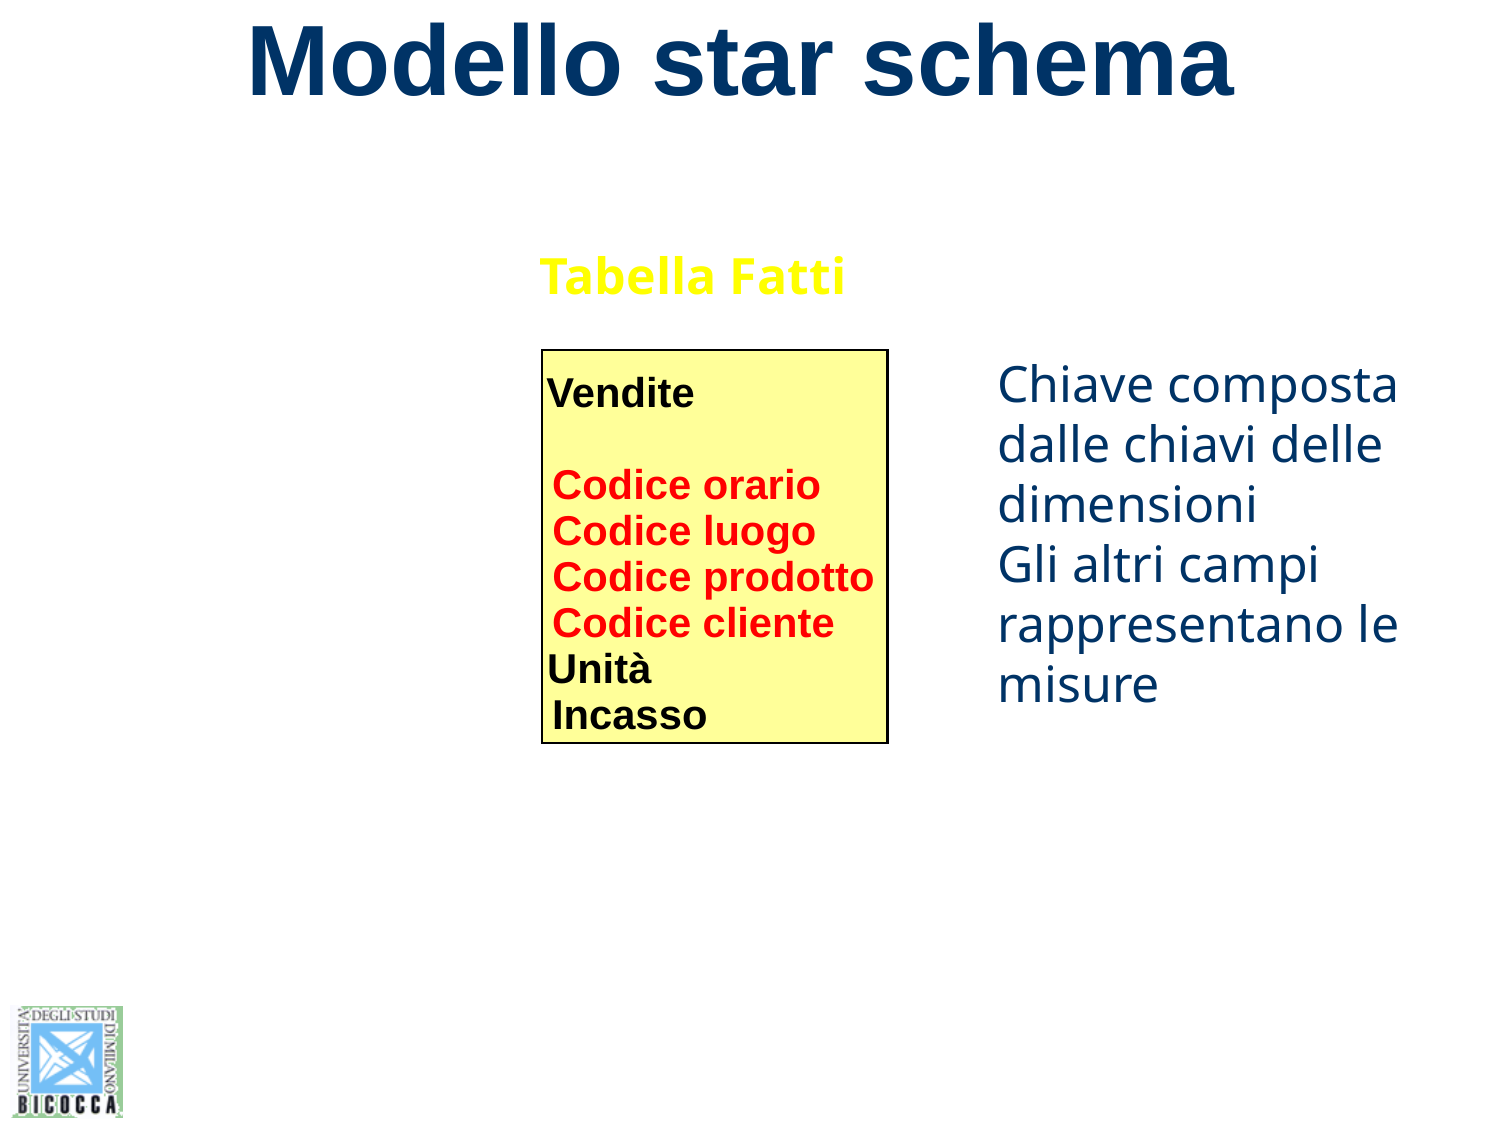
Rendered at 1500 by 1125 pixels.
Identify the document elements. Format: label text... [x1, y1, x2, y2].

title Modello star schema [37, 37, 1400, 125]
picture [10, 1005, 124, 1119]
text_box Tabella Fatti [524, 237, 900, 313]
text_box Chiave composta dalle chiavi delle dimensioni Gli altri campi rappresentano le misure [982, 345, 1428, 721]
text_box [537, 349, 890, 750]
